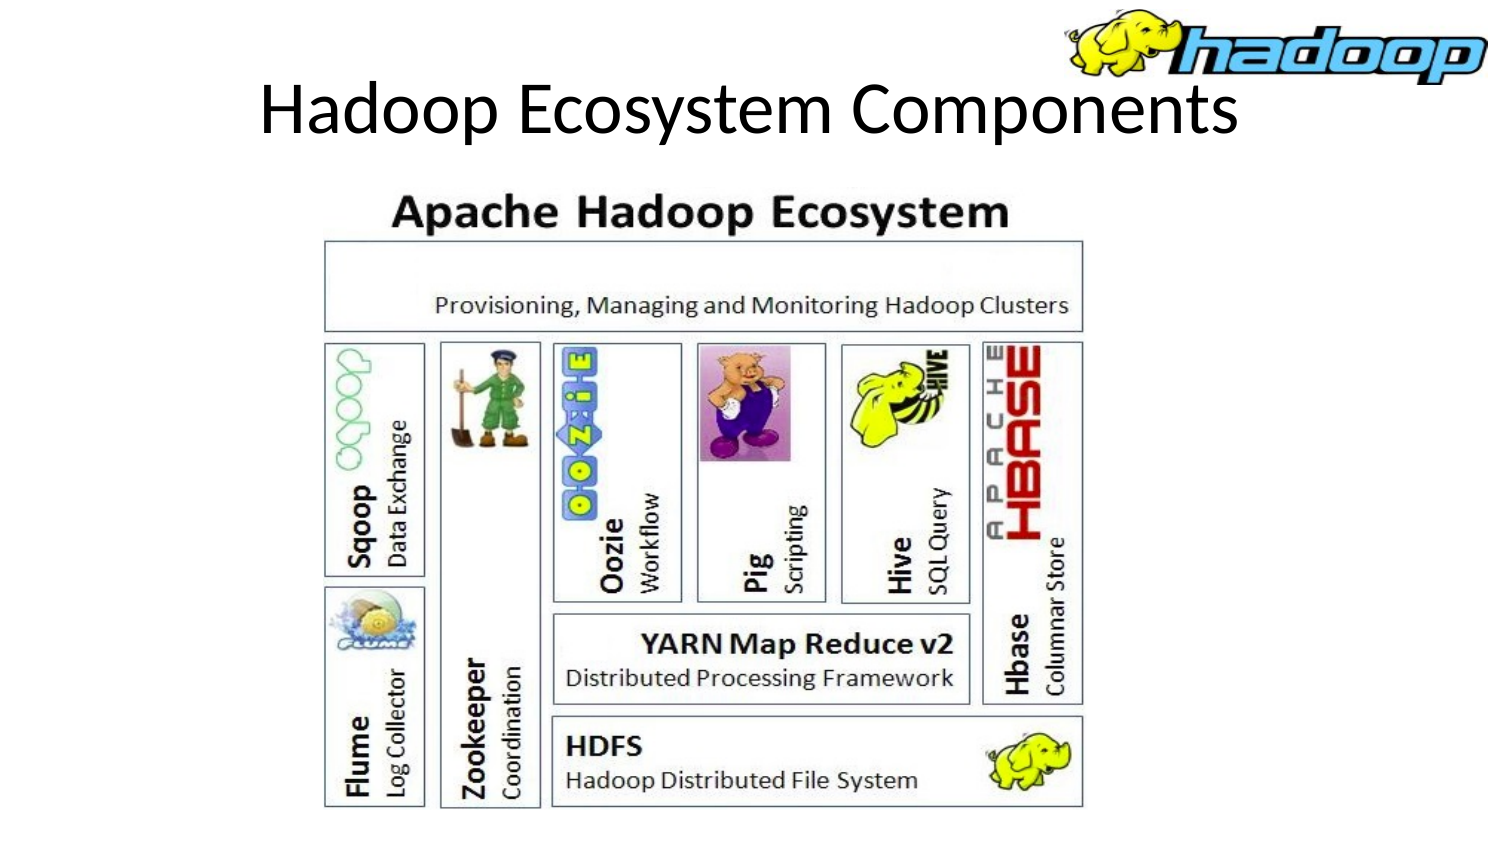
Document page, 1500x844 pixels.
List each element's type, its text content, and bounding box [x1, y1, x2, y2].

picture [1064, 9, 1488, 85]
title Hadoop Ecosystem Components [75, 33, 1425, 175]
picture [323, 187, 1088, 810]
